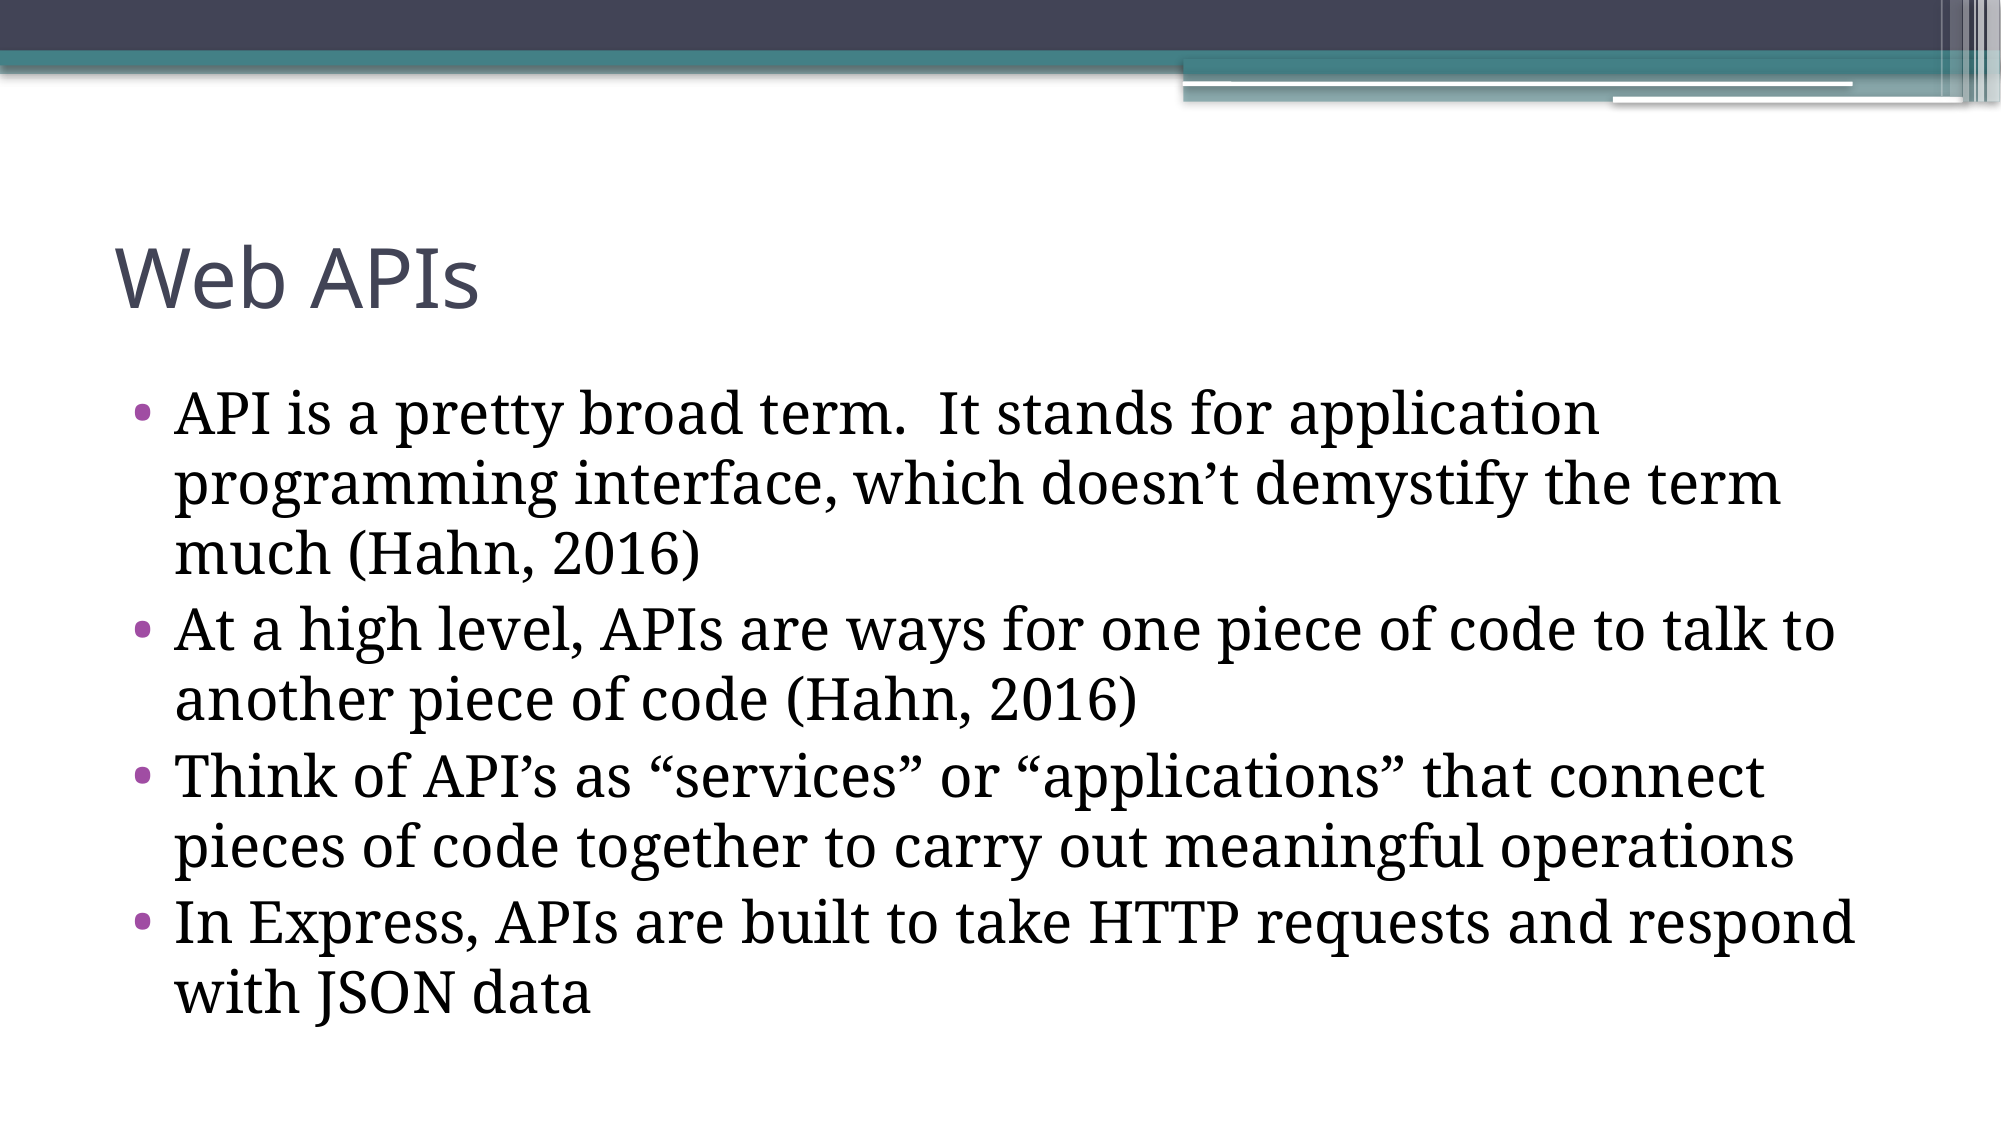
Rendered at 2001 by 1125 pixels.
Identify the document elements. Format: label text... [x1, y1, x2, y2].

list API is a pretty broad term. It stands for application programming interface, which doesn’t demystify the term much (Hahn, 2016) At a high level, APIs are ways for one piece of code to talk to another piece of code (Hahn, 2016) Think of API’s as “services” or “applications” that connect pieces of code together to carry out meaningful operations In Express, APIs are built to take HTTP requests and respond with JSON data [99, 368, 1900, 1079]
title Web APIs [99, 187, 1900, 363]
